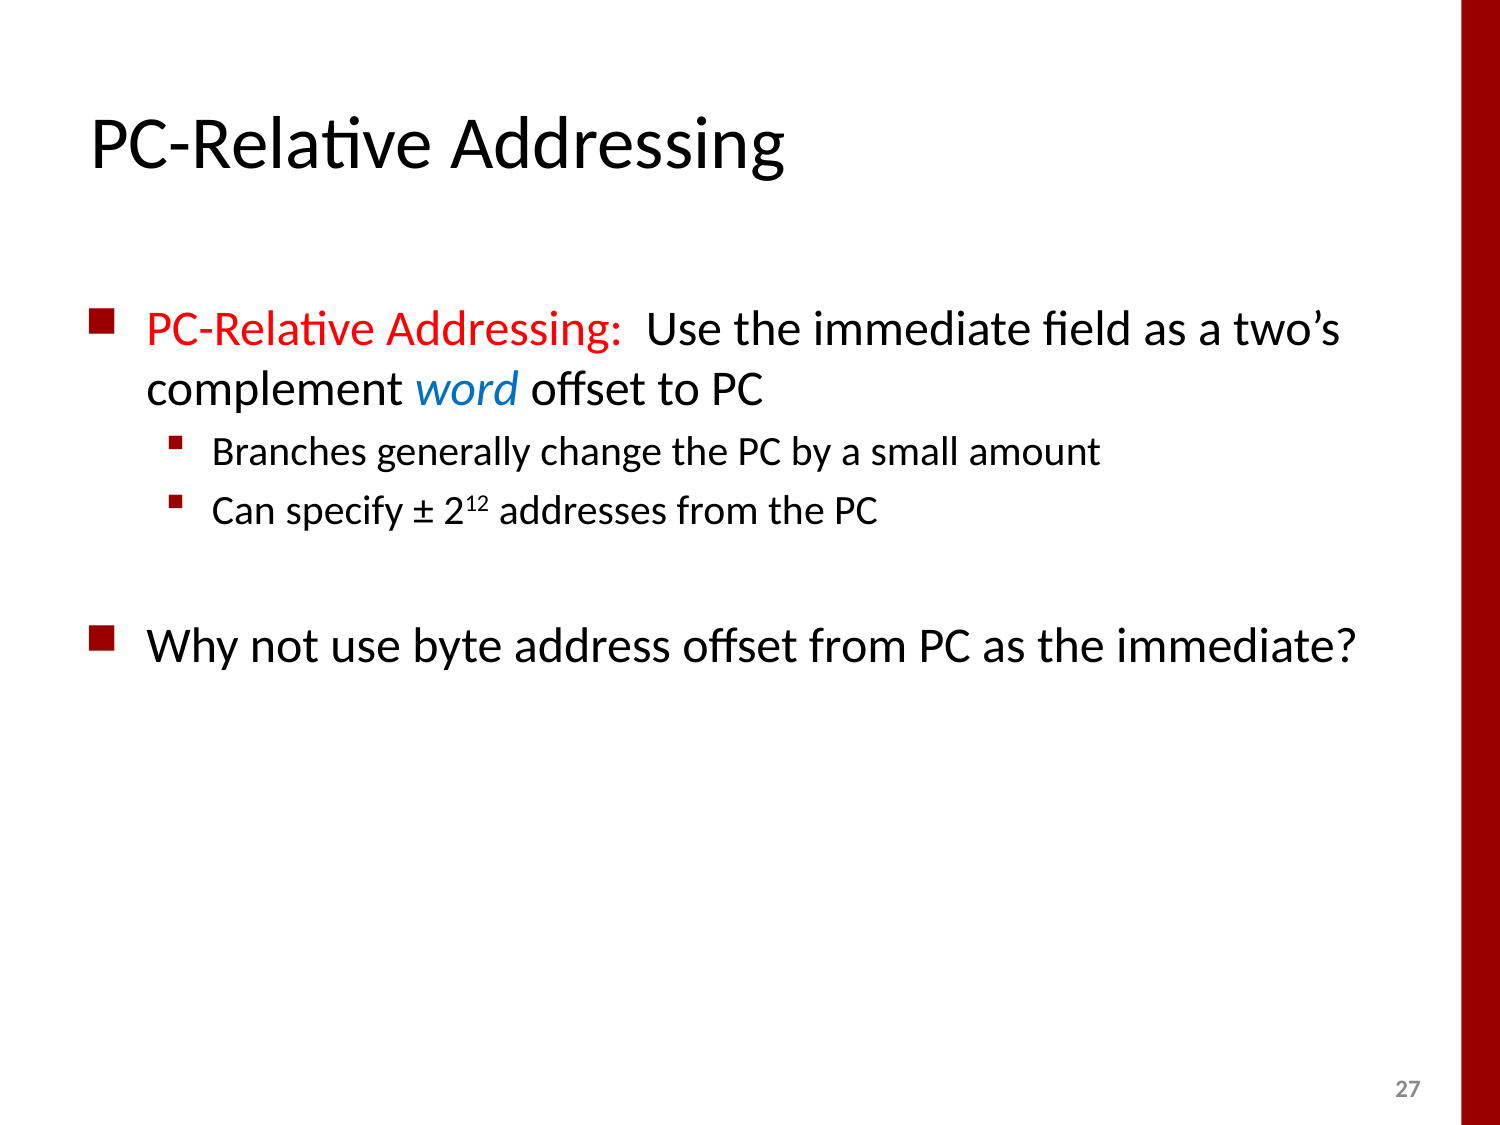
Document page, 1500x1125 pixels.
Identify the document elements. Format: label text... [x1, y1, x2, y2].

title PC-Relative Addressing [75, 45, 1425, 233]
list PC-Relative Addressing: Use the immediate field as a two’s complement word offset to PC Branches generally change the PC by a small amount Can specify ± 212 addresses from the PC Why not use byte address offset from PC as the immediate? [75, 288, 1425, 1058]
